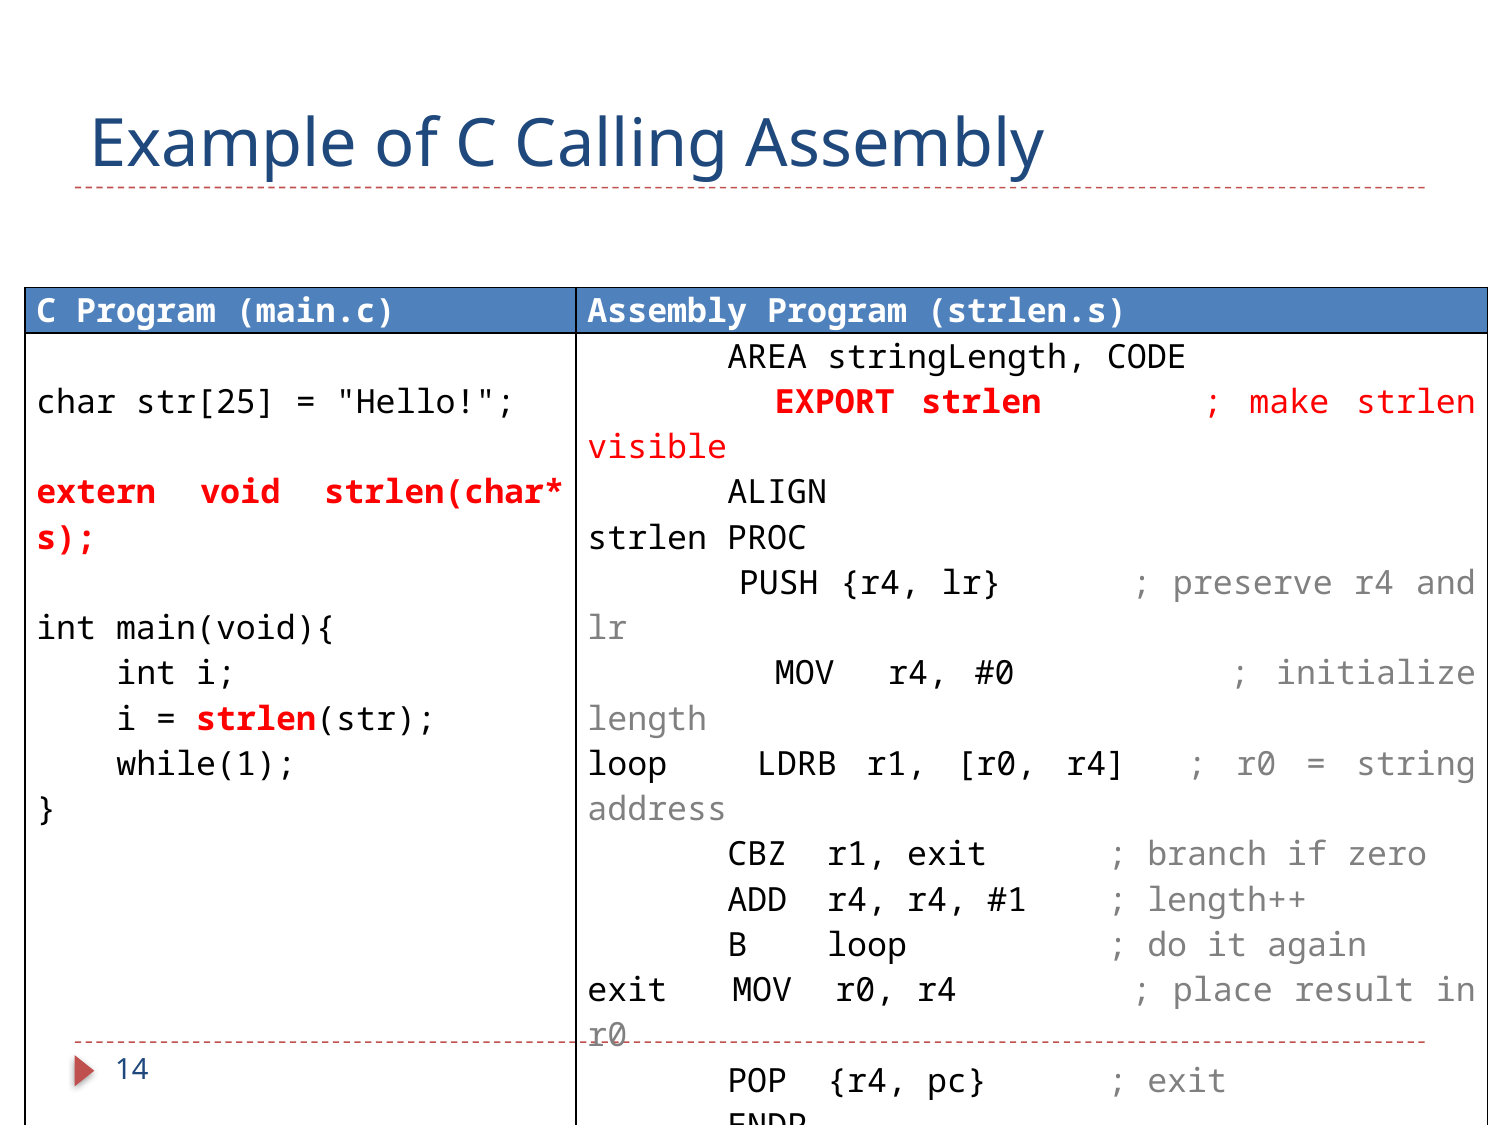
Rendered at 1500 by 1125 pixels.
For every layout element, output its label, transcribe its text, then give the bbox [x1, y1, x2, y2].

table_header Assembly Program (strlen.s) [577, 288, 1487, 332]
title Example of C Calling Assembly [75, 24, 1425, 188]
table_cell AREA stringLength, CODE EXPORT strlen ; make strlen visible ALIGN strlen PROC PUSH {r4, lr} ; preserve r4 and lr MOV r4, #0 ; initialize length loop LDRB r1, [r0, r4] ; r0 = string address CBZ r1, exit ; branch if zero ADD r4, r4, #1 ; length++ B loop ; do it again exit MOV r0, r4 ; place result in r0 POP {r4, pc} ; exit ENDP [577, 334, 1487, 1125]
table_header C Program (main.c) [26, 288, 575, 332]
table_cell char str[25] = "Hello!"; extern void strlen(char* s); int main(void){ int i; i = strlen(str); while(1); } [26, 334, 575, 1125]
